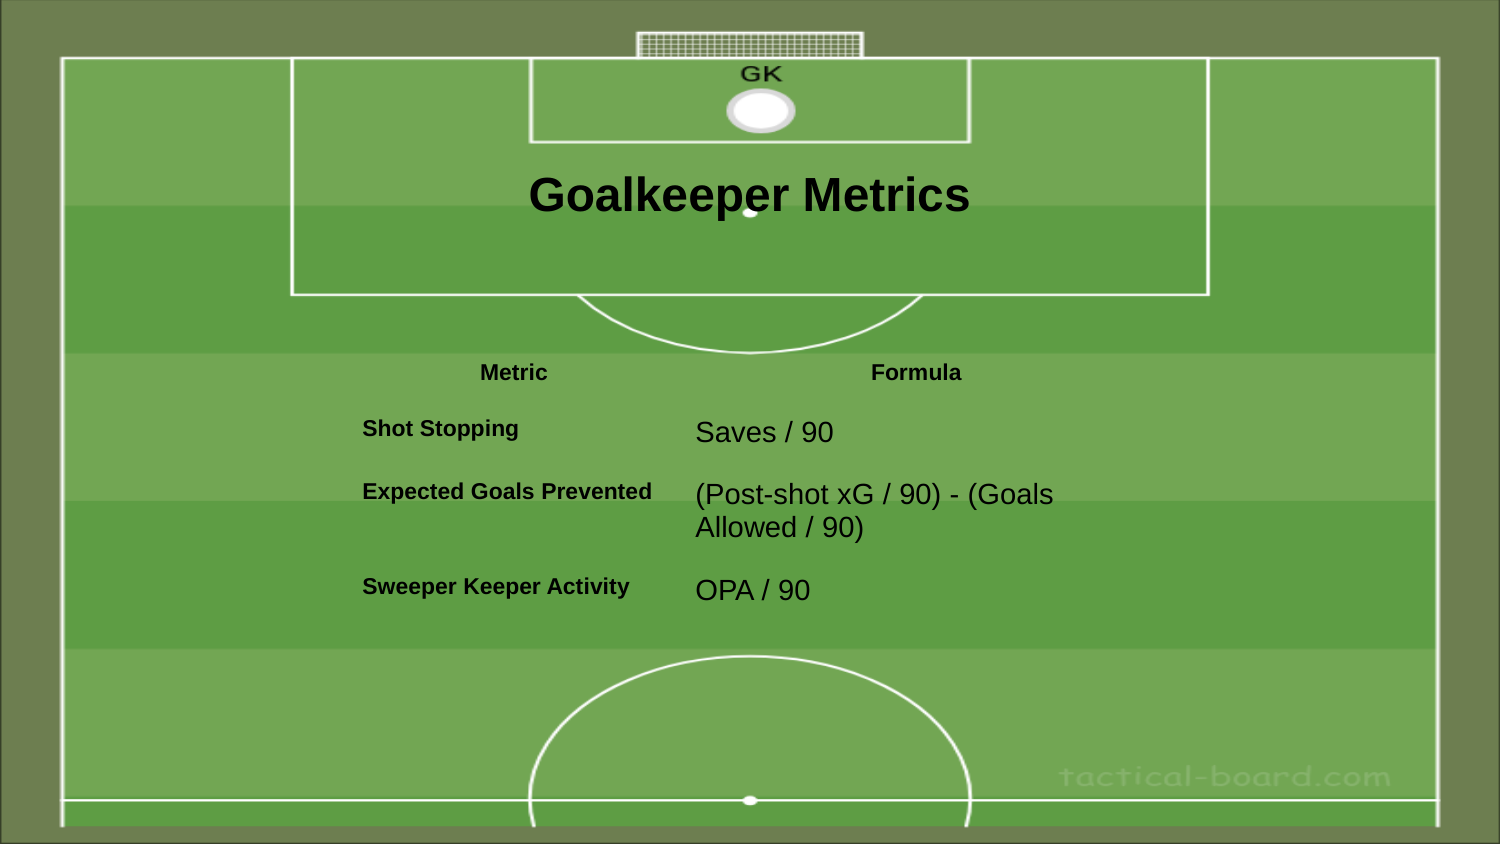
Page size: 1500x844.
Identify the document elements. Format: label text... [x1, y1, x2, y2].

table_header Metric [348, 341, 680, 401]
table_cell OPA / 90 [680, 559, 1152, 622]
table_header Formula [680, 341, 1152, 401]
table_cell (Post-shot xG / 90) - (Goals Allowed / 90) [680, 463, 1152, 559]
table_cell Saves / 90 [680, 401, 1152, 463]
table_cell Shot Stopping [348, 401, 680, 463]
table_cell Expected Goals Prevented [348, 463, 680, 559]
text_box Goalkeeper Metrics [451, 127, 1049, 250]
table_cell Sweeper Keeper Activity [348, 559, 680, 622]
picture [0, 0, 1500, 844]
